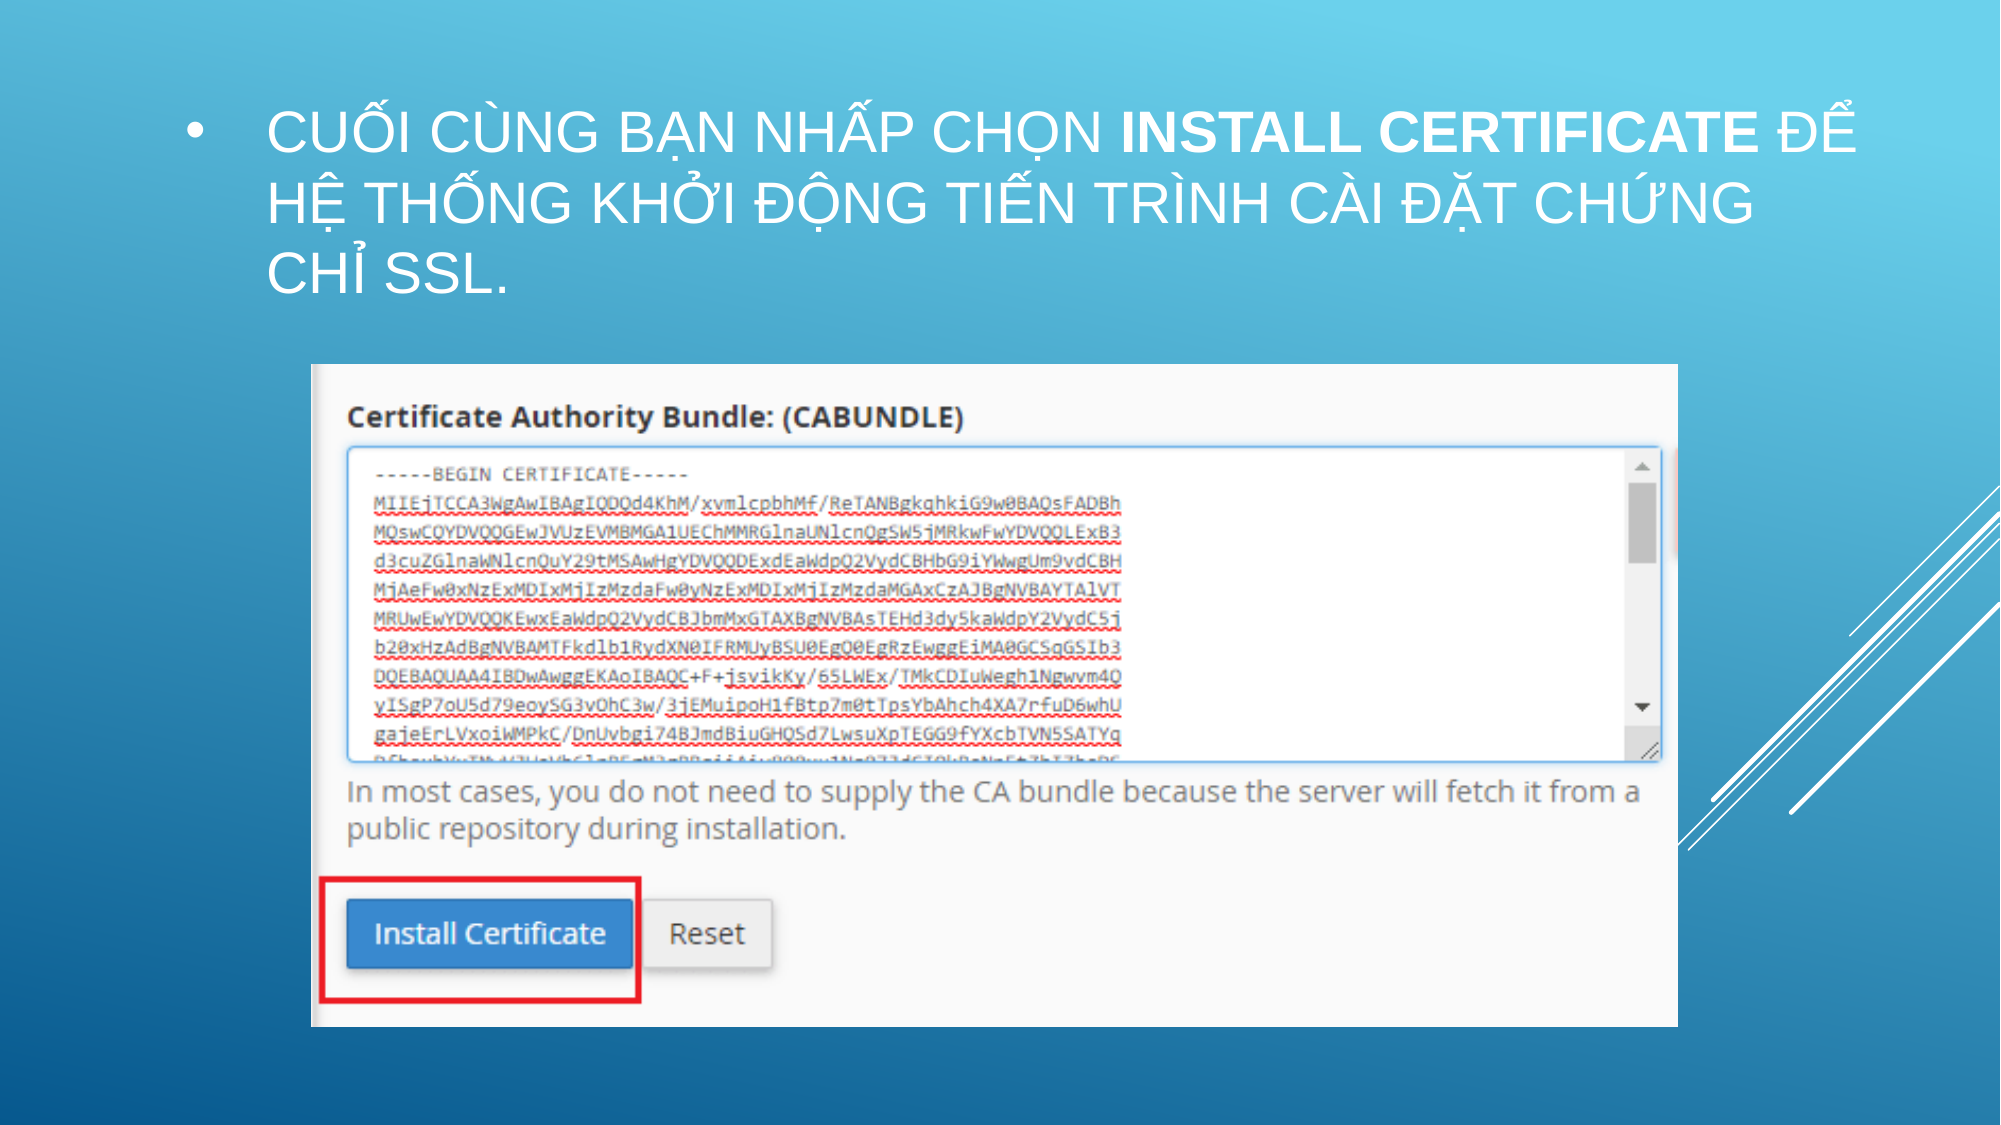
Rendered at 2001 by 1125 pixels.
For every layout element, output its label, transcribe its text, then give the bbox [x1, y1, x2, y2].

title Cuối cùng bạn nhấp chọn Install Certificate để hệ thống khởi động tiến trình cài đặt chứng chỉ SSL. [170, 86, 1883, 313]
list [311, 363, 1679, 1027]
